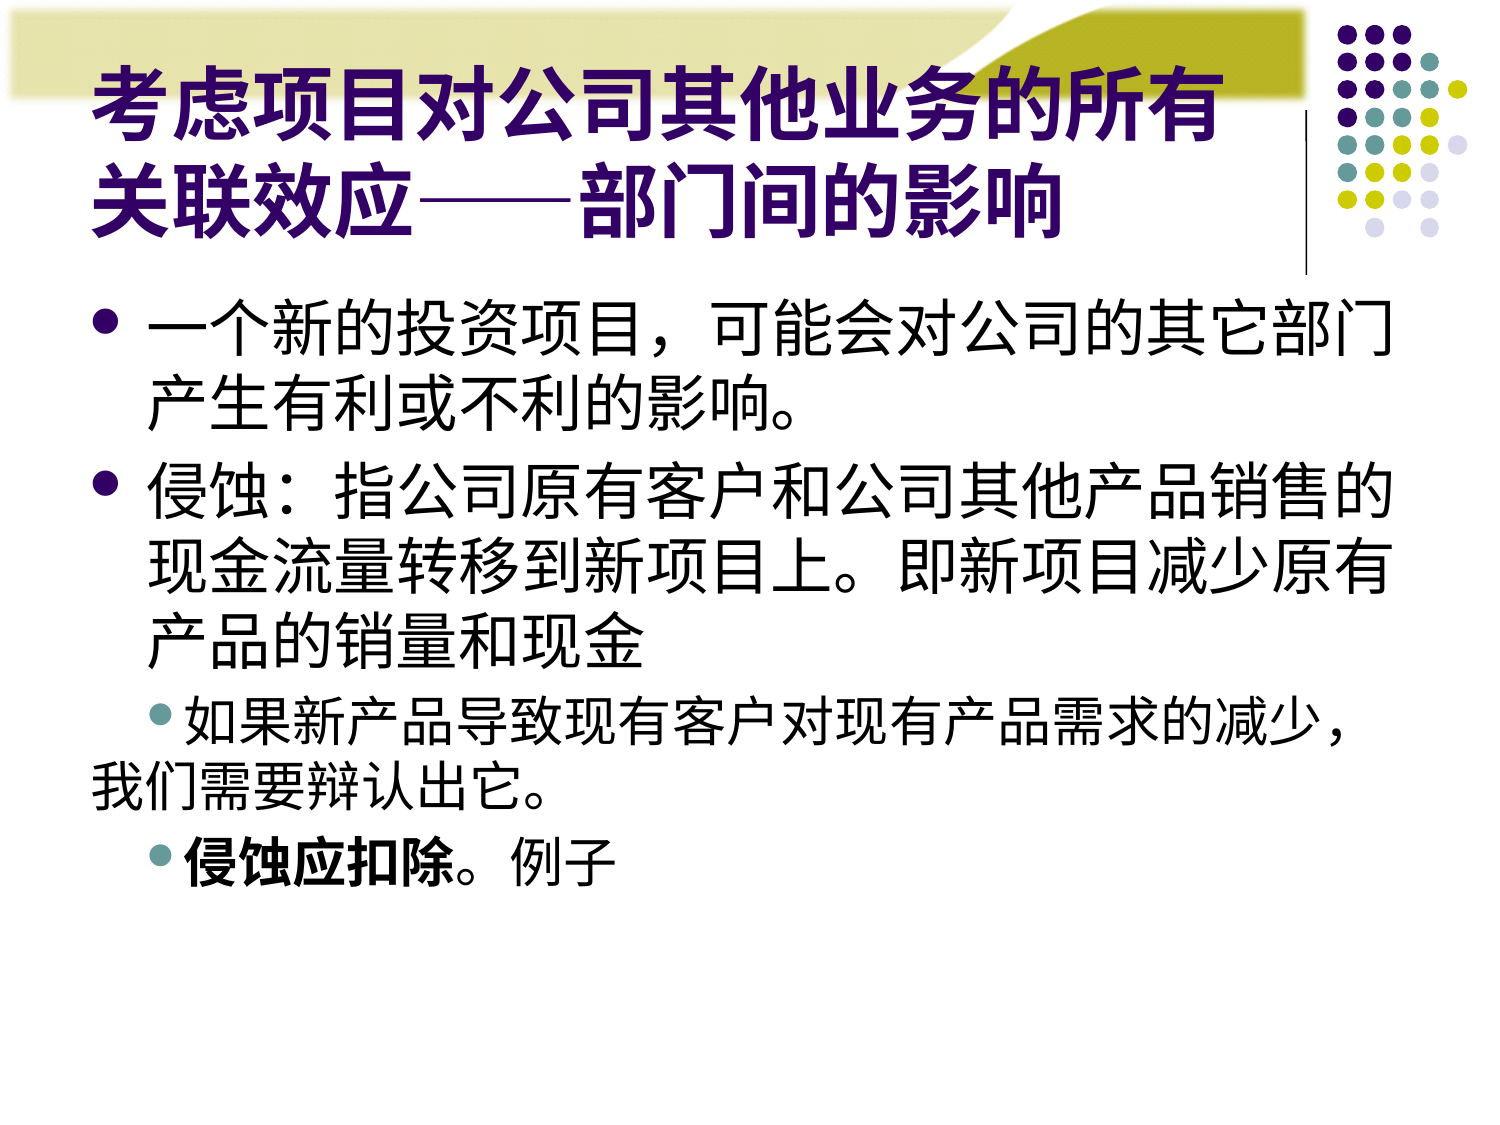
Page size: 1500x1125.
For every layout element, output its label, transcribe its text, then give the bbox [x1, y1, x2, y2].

list 一个新的投资项目，可能会对公司的其它部门产生有利或不利的影响。 侵蚀：指公司原有客户和公司其他产品销售的现金流量转移到新项目上。即新项目减少原有产品的销量和现金 如果新产品导致现有客户对现有产品需求的减少，我们需要辩认出它。 侵蚀应扣除。例子 [74, 281, 1426, 1006]
title 考虑项目对公司其他业务的所有关联效应——部门间的影响 [74, 54, 1313, 256]
picture [0, 0, 1322, 110]
